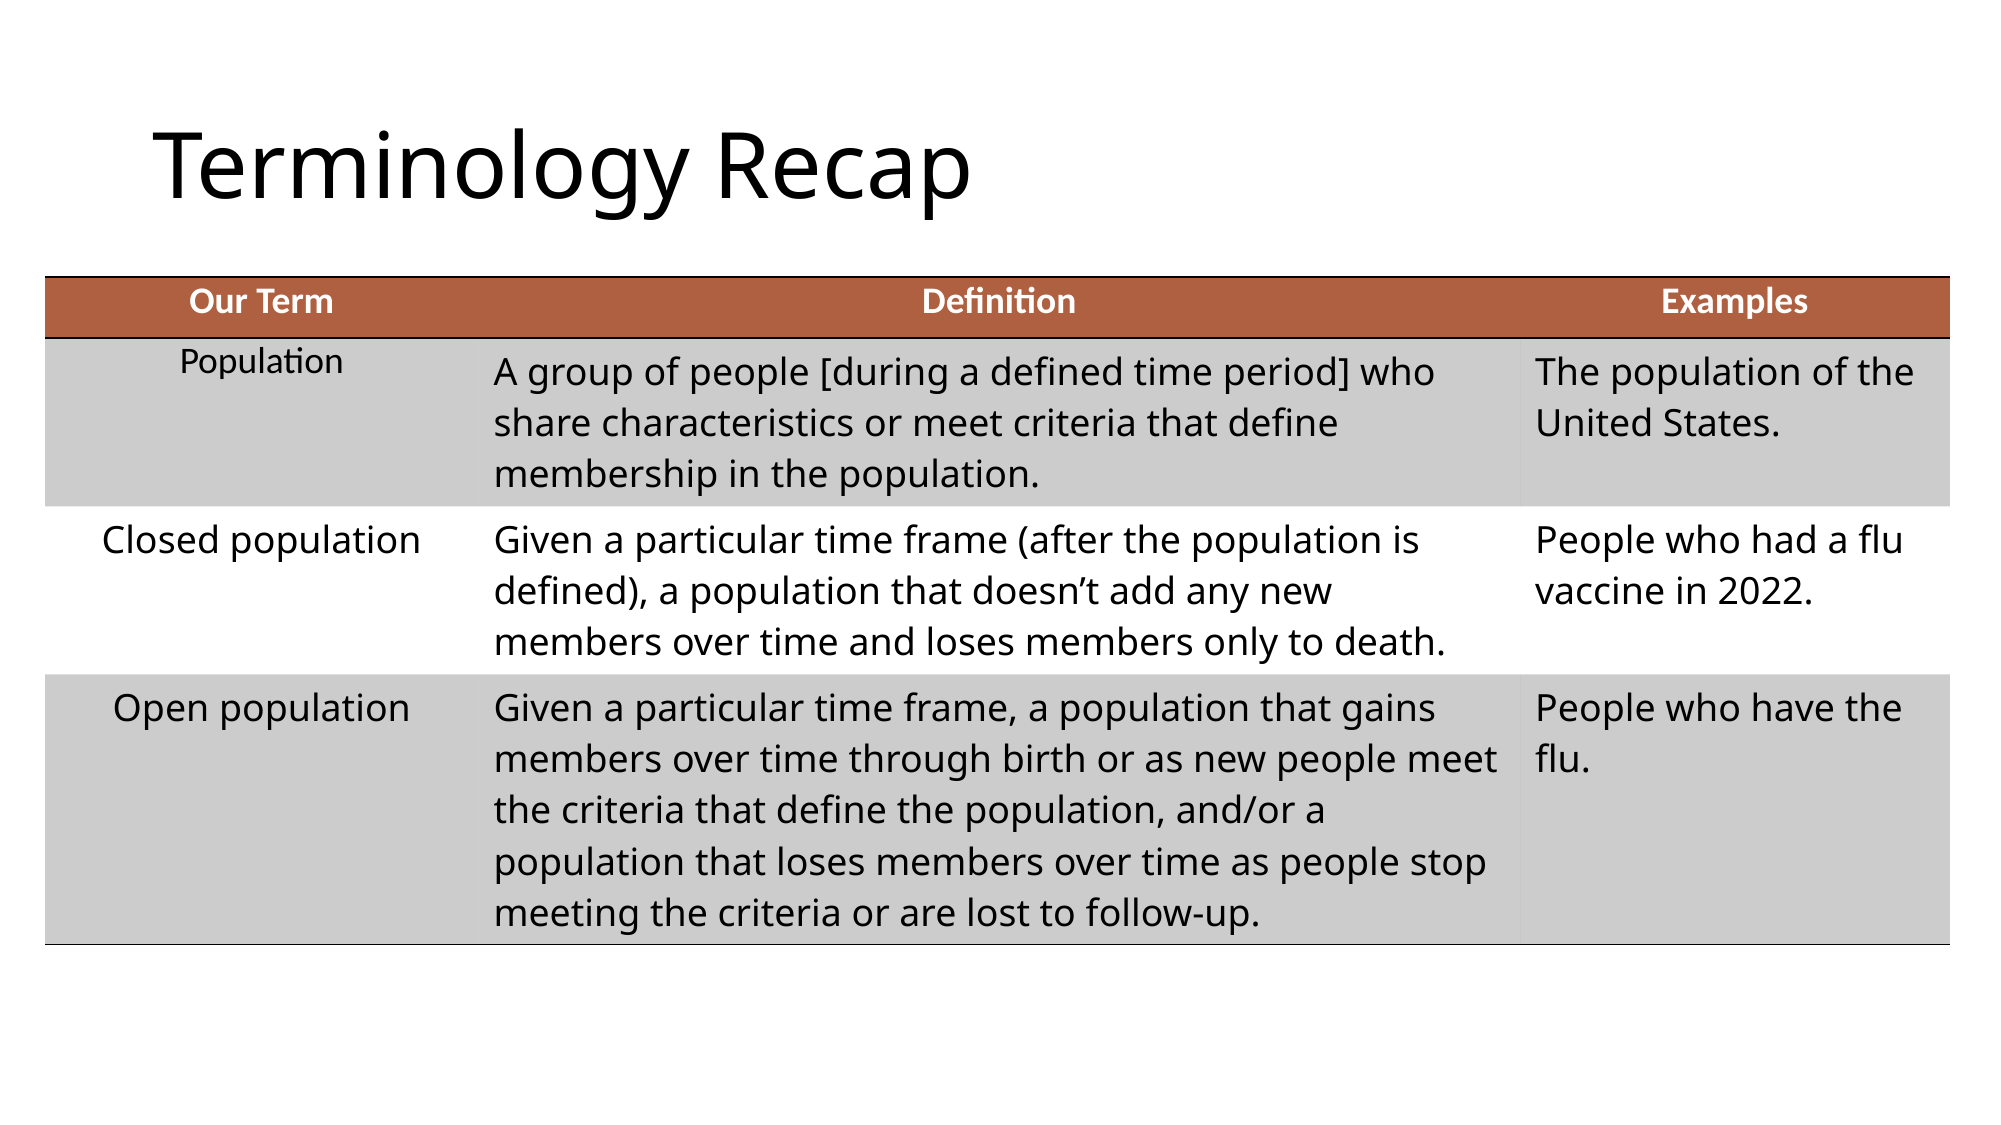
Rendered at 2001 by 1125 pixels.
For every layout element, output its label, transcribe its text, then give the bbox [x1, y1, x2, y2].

table_cell A group of people [during a defined time period] who share characteristics or meet criteria that define membership in the population. [479, 339, 1520, 506]
table_cell Open population [45, 674, 479, 944]
table_header Definition [479, 278, 1520, 337]
table_cell The population of the United States. [1520, 339, 1950, 506]
table_cell Population [45, 339, 479, 506]
table_cell People who had a flu vaccine in 2022. [1520, 506, 1950, 674]
table_header Our Term [45, 278, 479, 337]
table_header Examples [1520, 278, 1950, 337]
table_cell People who have the flu. [1520, 674, 1950, 944]
table_cell Given a particular time frame, a population that gains members over time through birth or as new people meet the criteria that define the population, and/or a population that loses members over time as people stop meeting the criteria or are lost to follow-up. [479, 674, 1520, 944]
table_cell Given a particular time frame (after the population is defined), a population that doesn’t add any new members over time and loses members only to death. [479, 506, 1520, 674]
title Terminology Recap [137, 59, 1863, 276]
table_cell Closed population [45, 506, 479, 674]
